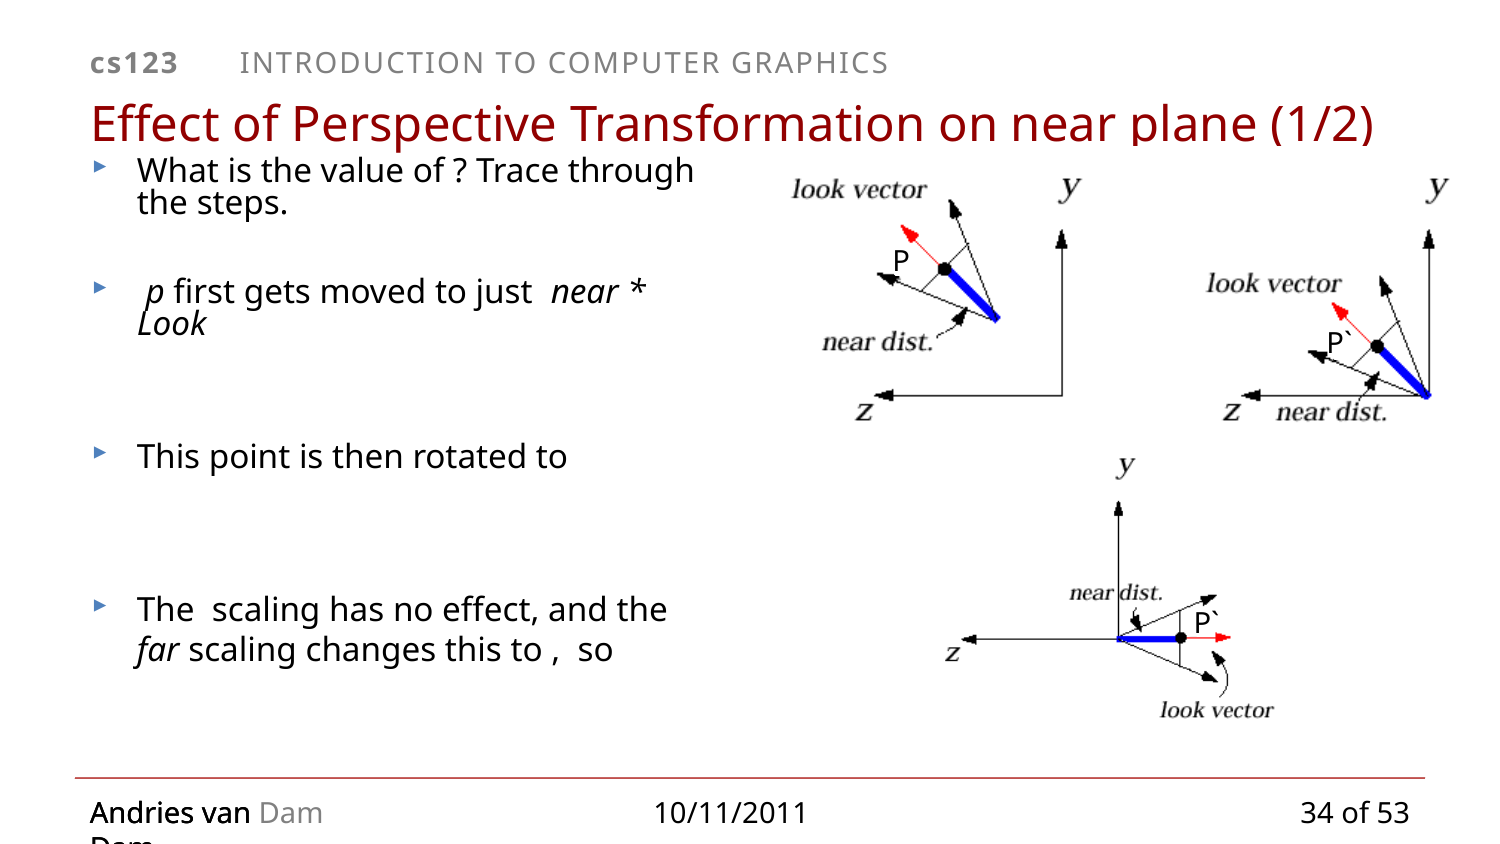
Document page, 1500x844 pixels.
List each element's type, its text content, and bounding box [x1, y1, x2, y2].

title Effect of Perspective Transformation on near plane (1/2) [75, 84, 1425, 160]
slide_number 34 of 53 [1224, 787, 1425, 827]
picture [748, 146, 1500, 731]
